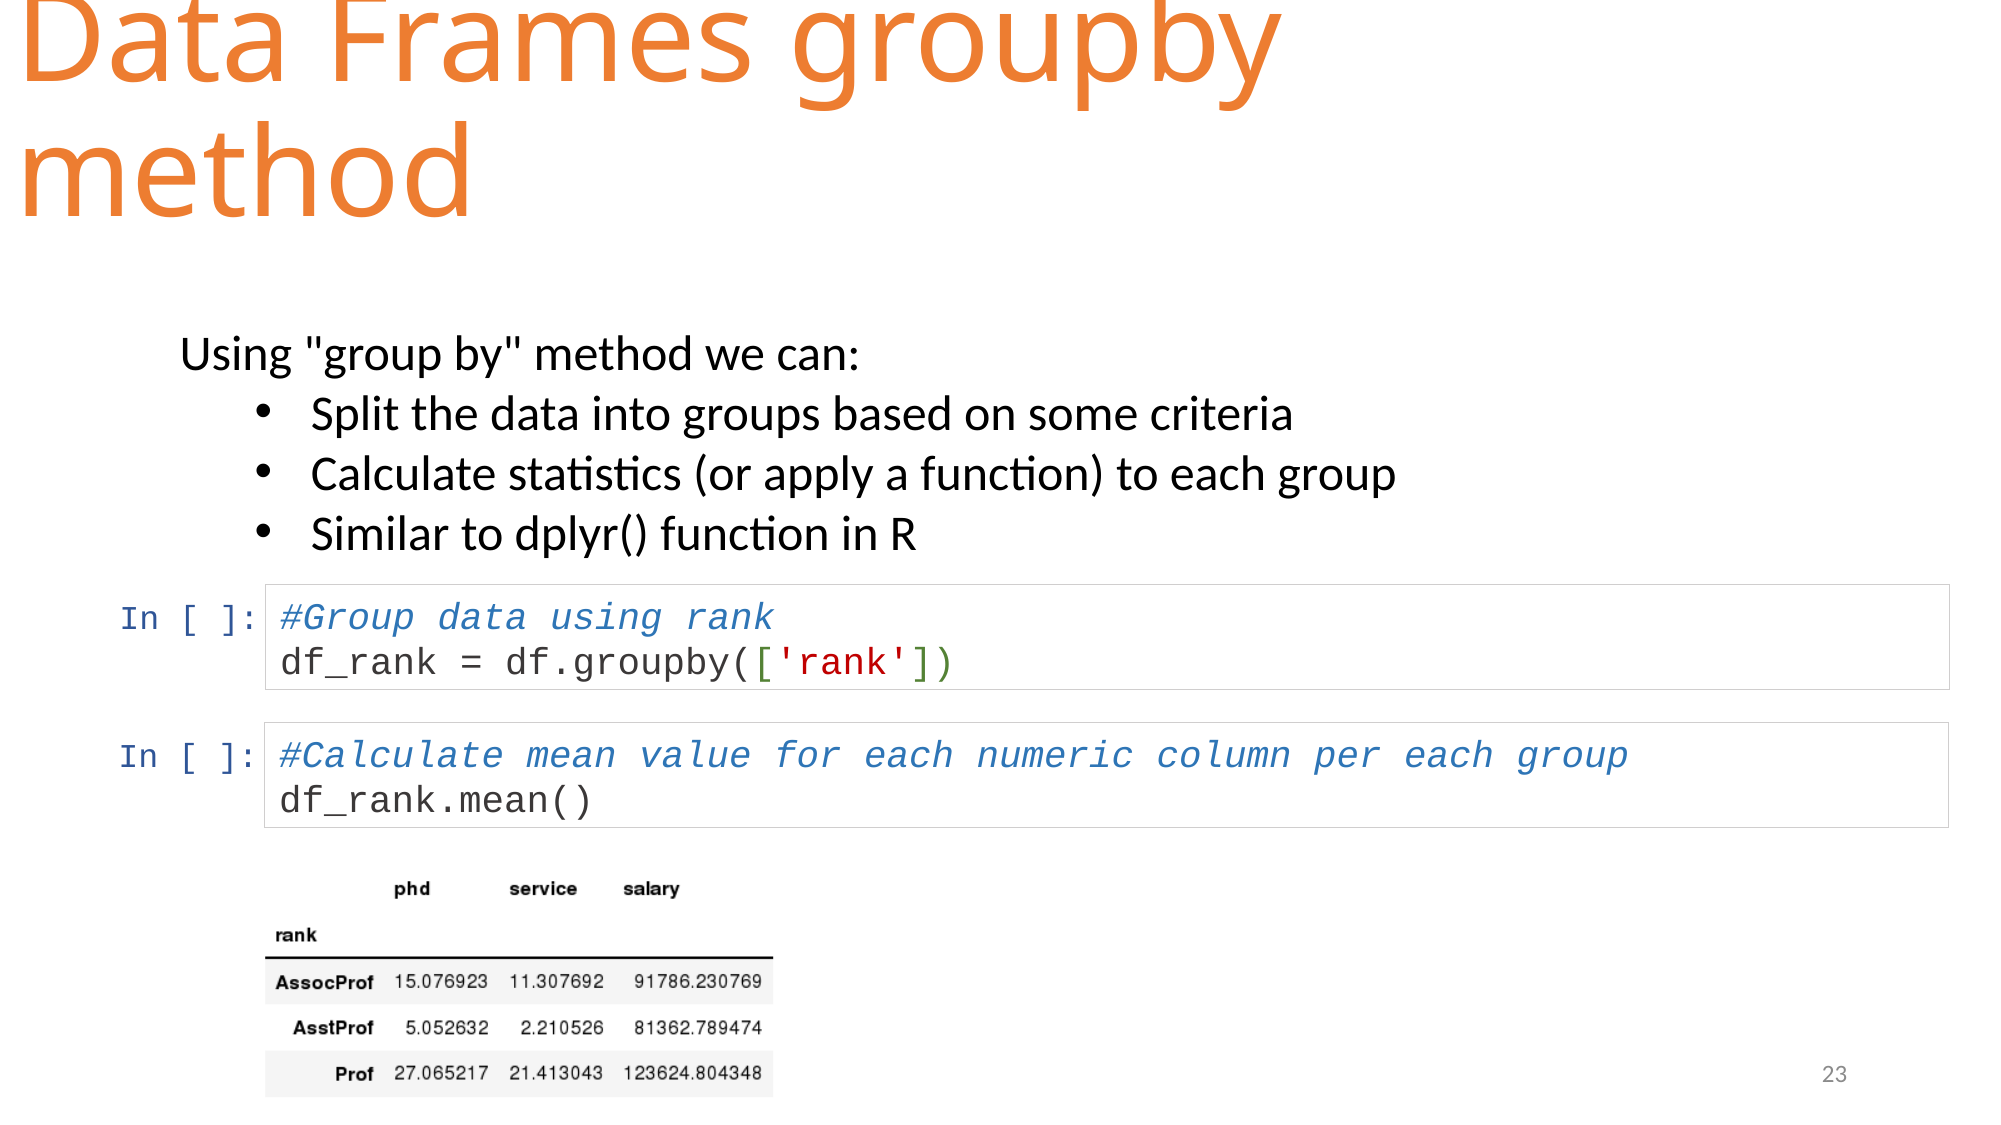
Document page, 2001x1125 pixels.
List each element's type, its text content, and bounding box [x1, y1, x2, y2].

text_box In [ ]: [28, 584, 265, 645]
text_box Using "group by" method we can: Split the data into groups based on some criteria Calculate statistics (or apply a function) to each group Similar to dplyr() function in R [164, 223, 1874, 568]
picture [264, 860, 787, 1111]
text_box #Calculate mean value for each numeric column per each group df_rank.mean() [264, 722, 1949, 828]
title Data Frames groupby method [0, 0, 1725, 218]
slide_number 23 [1412, 1042, 1863, 1103]
text_box #Group data using rank df_rank = df.groupby(['rank']) [265, 584, 1950, 690]
text_box In [ ]: [27, 722, 264, 783]
